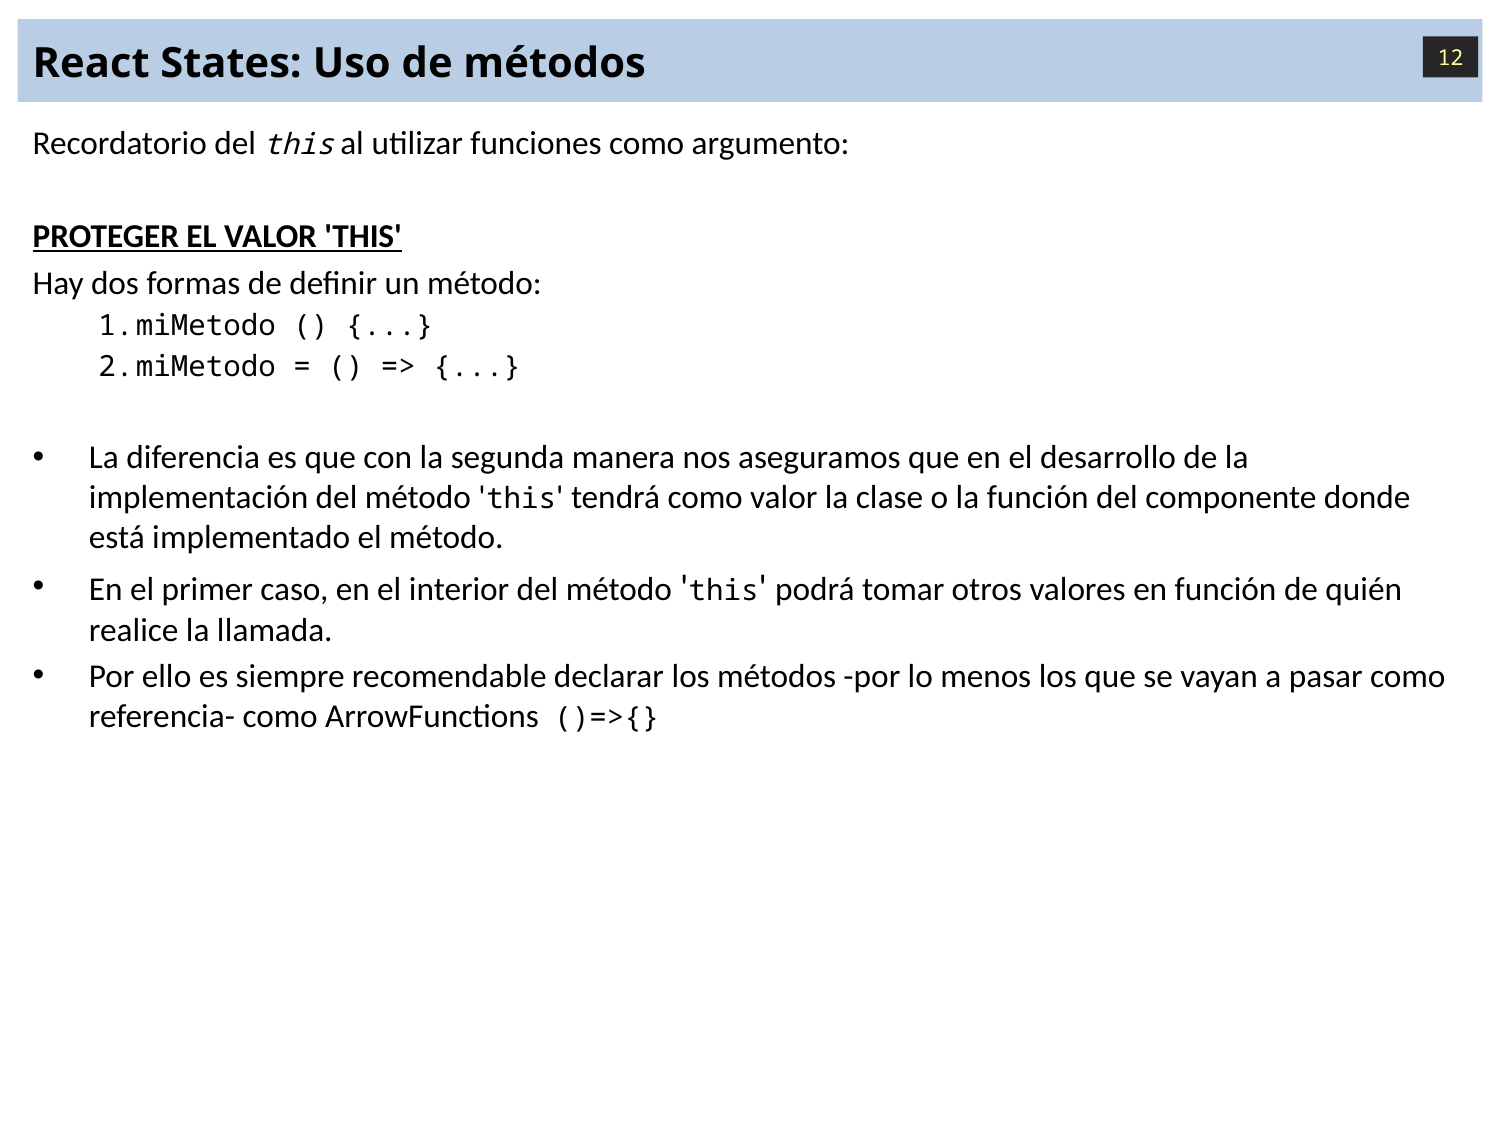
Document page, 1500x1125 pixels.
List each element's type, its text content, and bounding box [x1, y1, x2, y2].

list Recordatorio del this al utilizar funciones como argumento: PROTEGER EL VALOR 'THIS' Hay dos formas de definir un método: miMetodo () {...} miMetodo = () => {...} La diferencia es que con la segunda manera nos aseguramos que en el desarrollo de la implementación del método 'this' tendrá como valor la clase o la función del componente donde está implementado el método. En el primer caso, en el interior del método 'this' podrá tomar otros valores en función de quién realice la llamada. Por ello es siempre recomendable declarar los métodos -por lo menos los que se vayan a pasar como referencia- como ArrowFunctions ()=>{} [17, 113, 1483, 1106]
text_box 12 [1422, 36, 1479, 78]
title React States: Uso de métodos [17, 19, 1483, 102]
